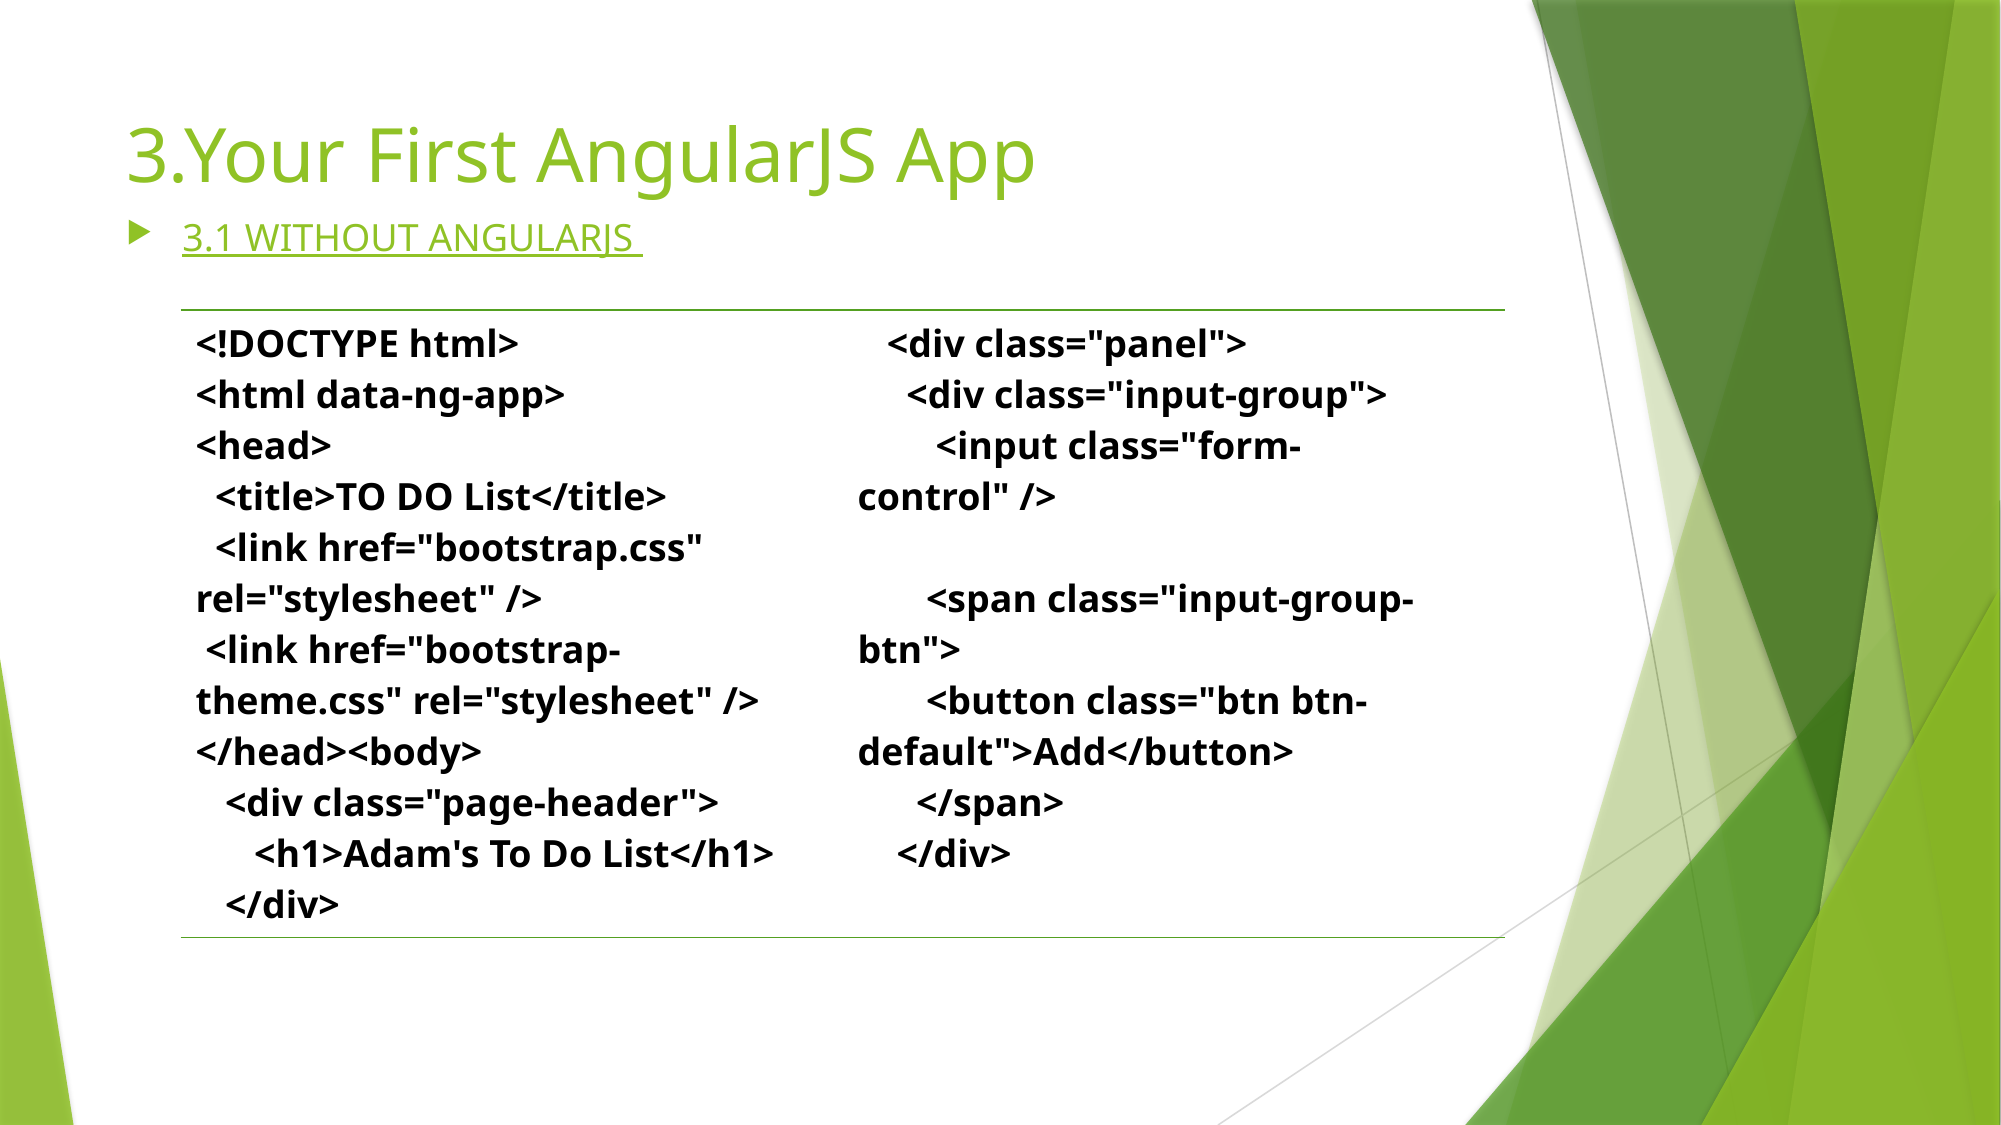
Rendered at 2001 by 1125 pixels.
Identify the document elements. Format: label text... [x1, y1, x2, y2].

table_header <!DOCTYPE html> <html data-ng-app> <head> <title>TO DO List</title> <link href="bootstrap.css" rel="stylesheet" /> <link href="bootstrap-theme.css" rel="stylesheet" /> </head><body> <div class="page-header"> <h1>Adam's To Do List</h1> </div> [181, 311, 843, 937]
table_header <div class="panel"> <div class="input-group"> <input class="form-control" /> <span class="input-group-btn"> <button class="btn btn-default">Add</button> </span> </div> [843, 311, 1505, 937]
list 3.1 WITHOUT ANGULARJS [111, 206, 1522, 992]
title 3.Your First AngularJS App [111, 99, 1522, 206]
